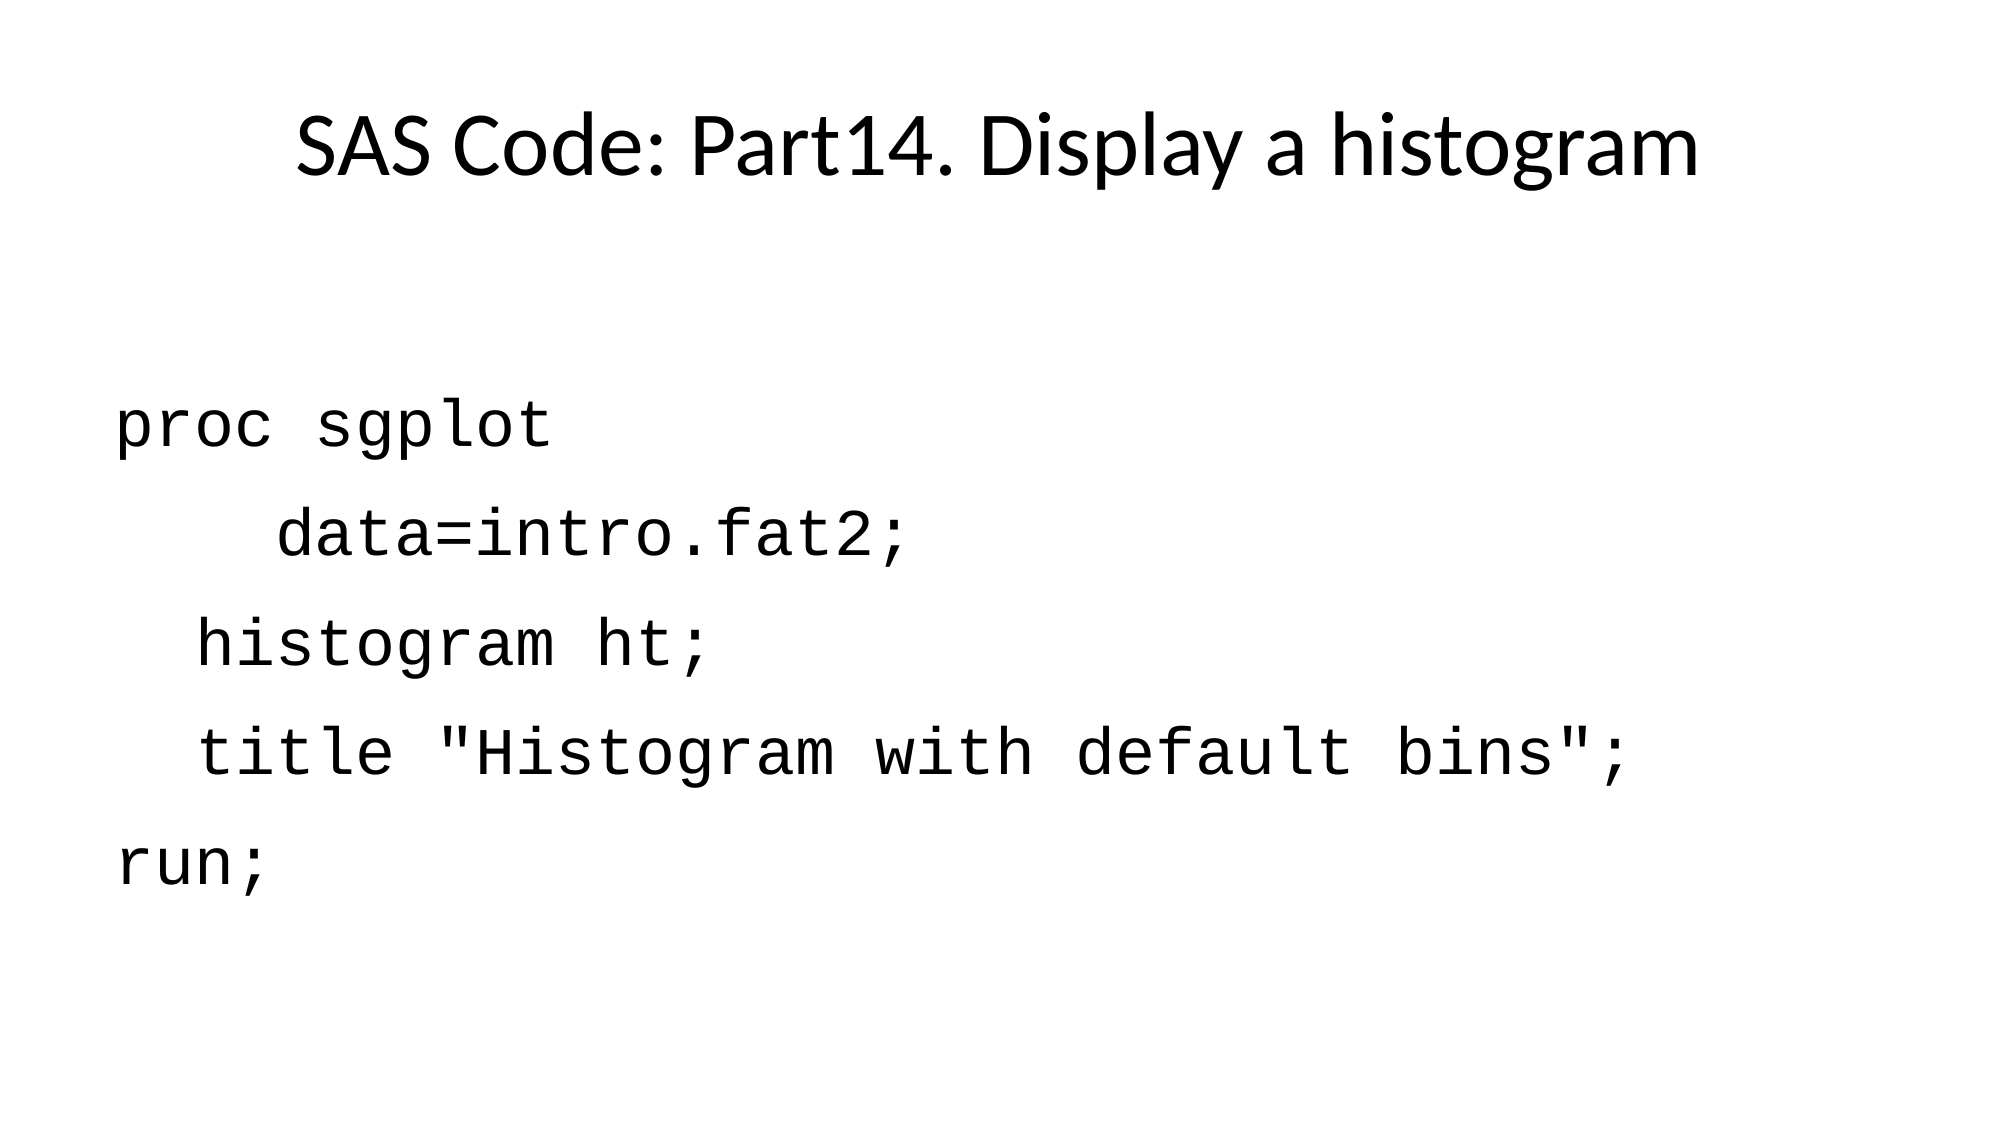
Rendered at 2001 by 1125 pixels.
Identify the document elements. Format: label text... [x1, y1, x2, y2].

title SAS Code: Part14. Display a histogram [99, 45, 1900, 233]
list proc sgplot data=intro.fat2; histogram ht; title "Histogram with default bins"; run; [99, 262, 1900, 1005]
